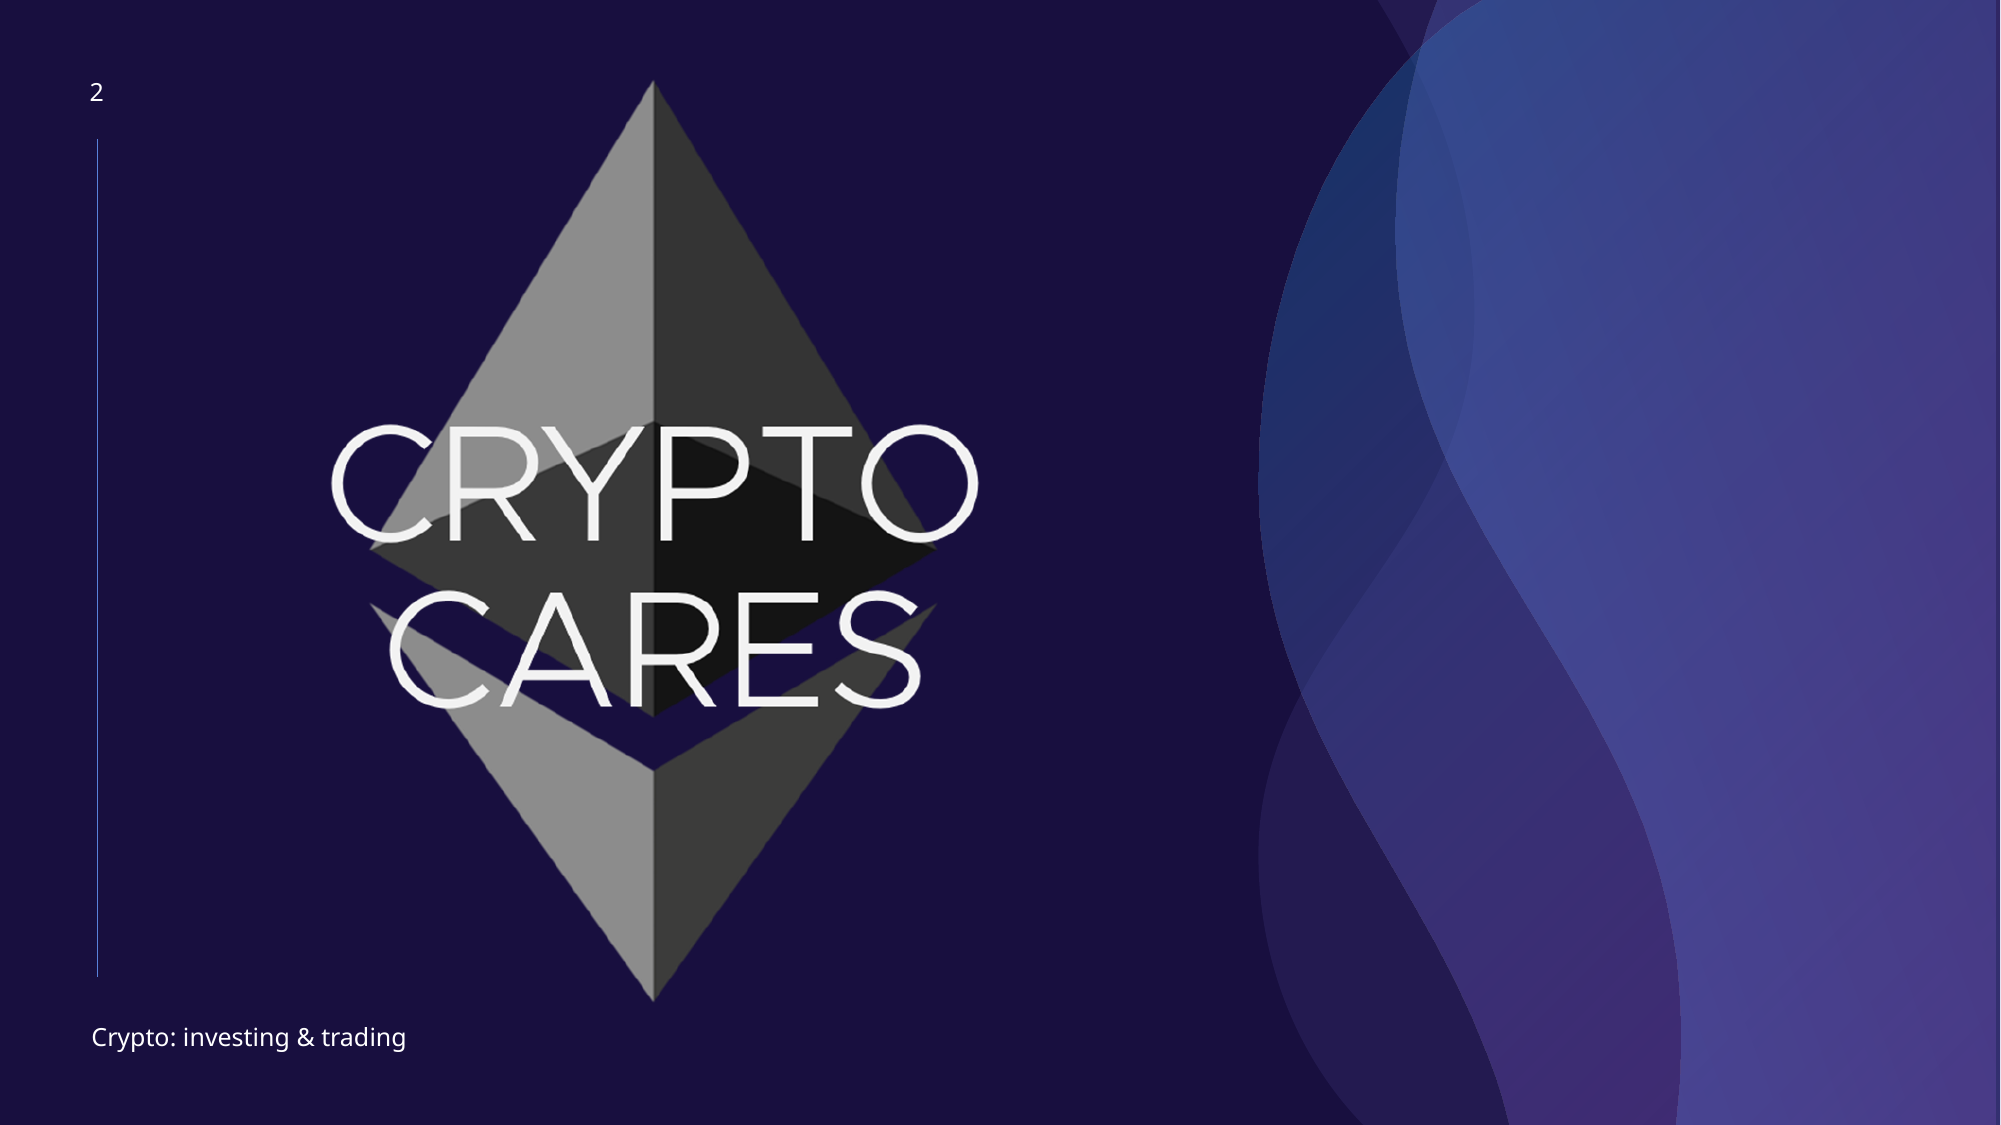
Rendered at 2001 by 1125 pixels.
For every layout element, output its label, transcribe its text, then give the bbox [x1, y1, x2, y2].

slide_number 2 [53, 67, 140, 119]
picture [155, 0, 1165, 1125]
footer Crypto: investing & trading [76, 1015, 155, 1061]
